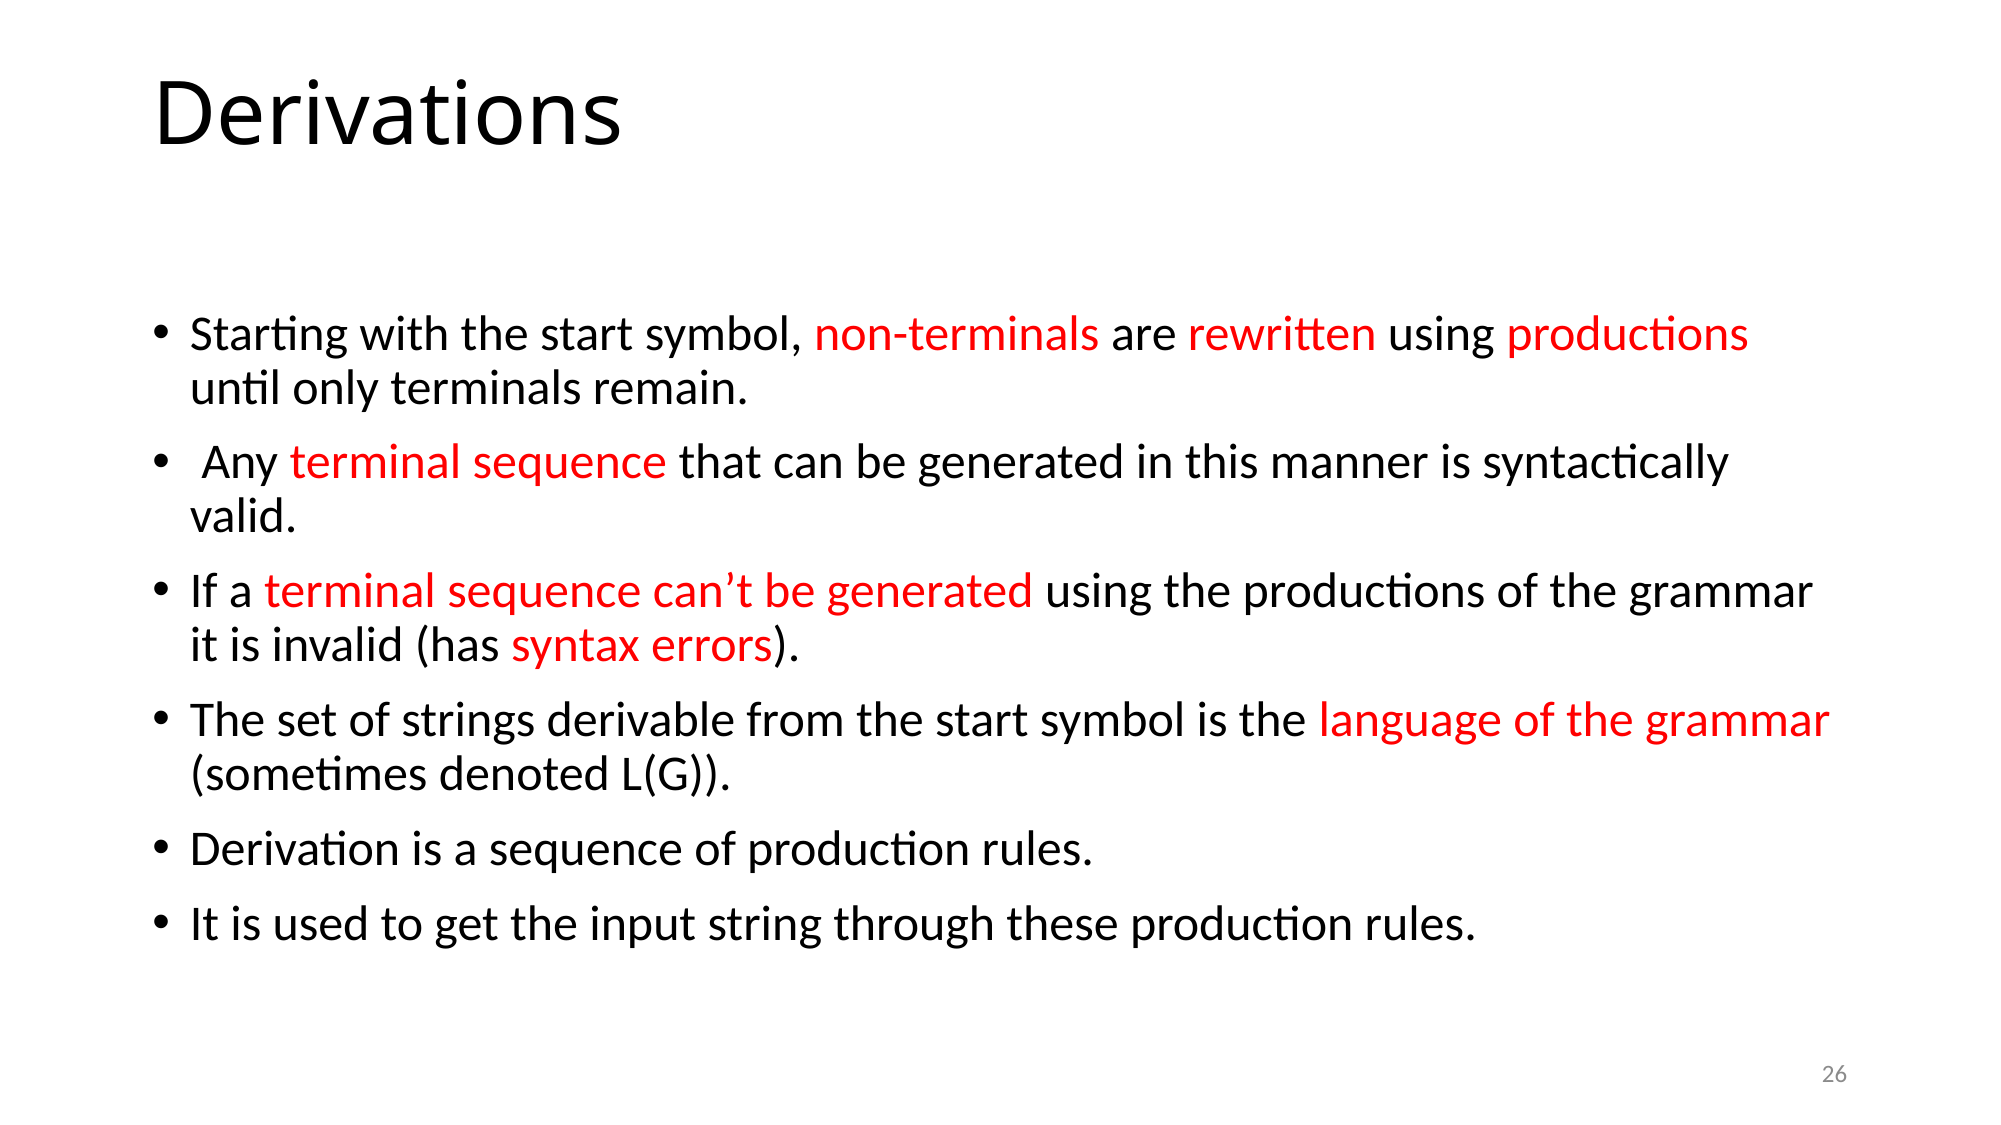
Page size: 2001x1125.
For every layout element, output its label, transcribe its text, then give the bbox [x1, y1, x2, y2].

list Starting with the start symbol, non-terminals are rewritten using productions until only terminals remain. Any terminal sequence that can be generated in this manner is syntactically valid. If a terminal sequence can’t be generated using the productions of the grammar it is invalid (has syntax errors). The set of strings derivable from the start symbol is the language of the grammar (sometimes denoted L(G)). Derivation is a sequence of production rules. It is used to get the input string through these production rules. [137, 299, 1863, 1014]
title Derivations [137, 59, 1863, 278]
slide_number 26 [1412, 1042, 1863, 1103]
